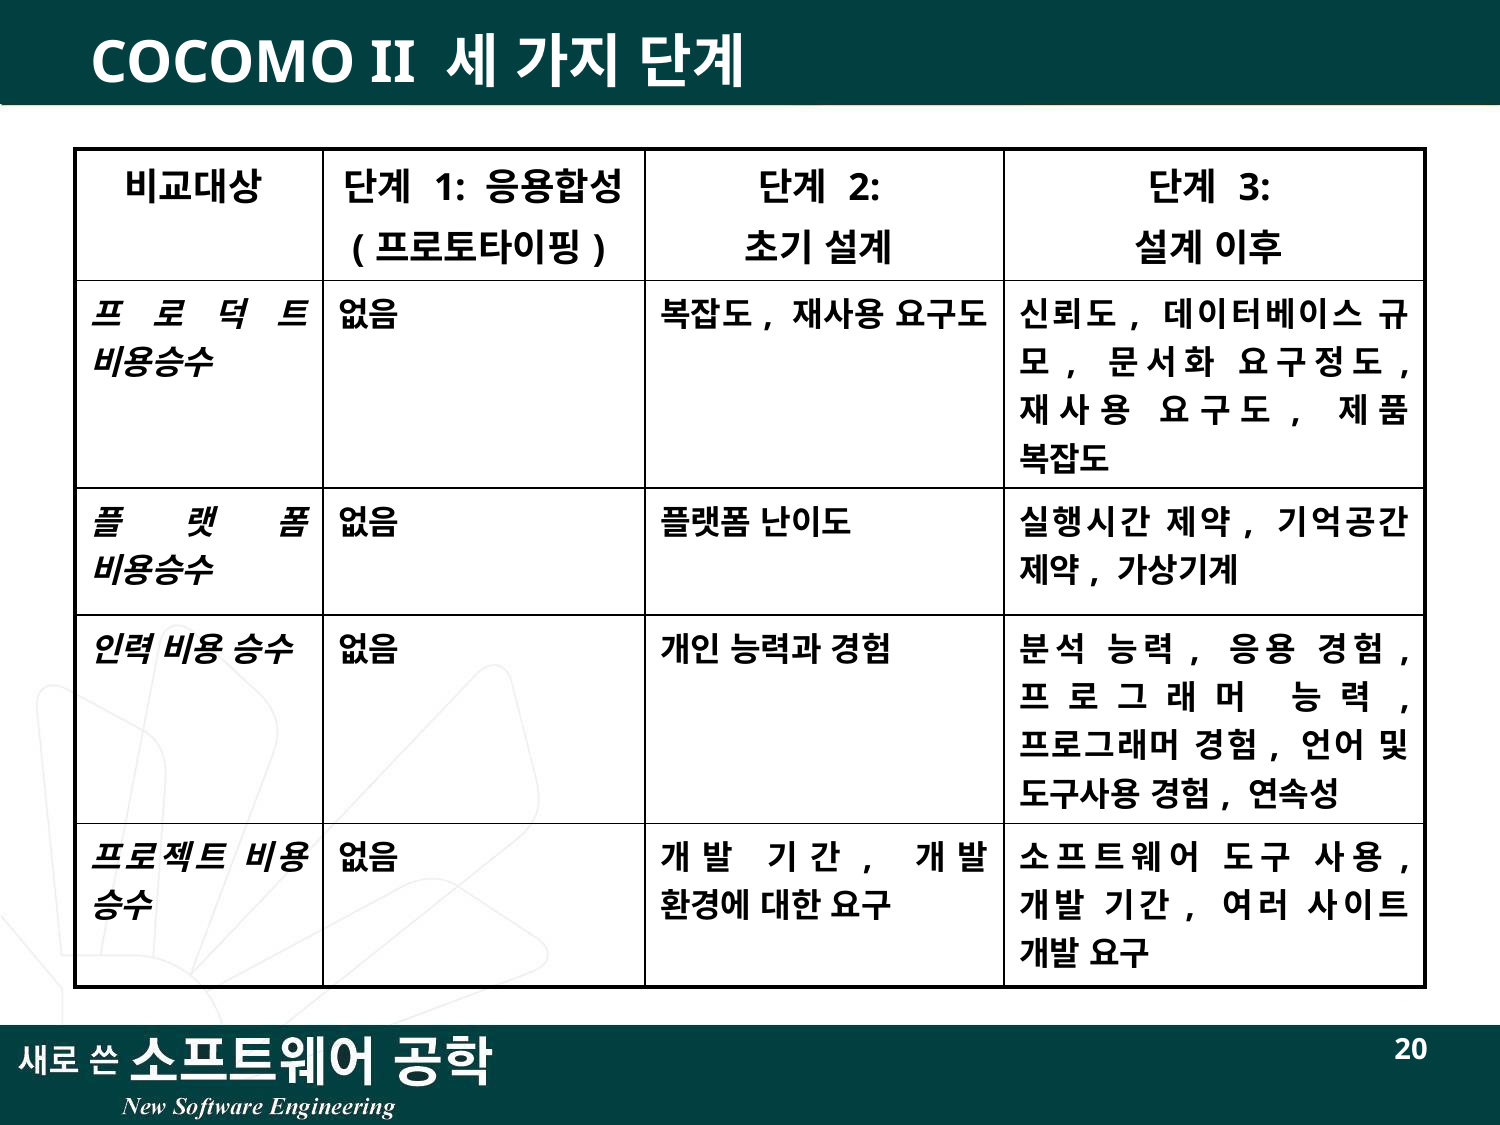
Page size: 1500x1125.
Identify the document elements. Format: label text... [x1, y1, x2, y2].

table_header 단계 3: 설계 이후 [1005, 151, 1423, 280]
table_cell 소프트웨어 도구 사용, 개발 기간, 여러 사이트 개발 요구 [1005, 824, 1423, 985]
table_cell 개발 기간, 개발 환경에 대한 요구 [646, 824, 1003, 985]
slide_number 20 [1092, 1023, 1443, 1102]
table_cell 없음 [324, 489, 644, 614]
title COCOMO II 세 가지 단계 [74, 13, 1426, 106]
table_header 단계 1: 응용합성 (프로토타이핑) [324, 151, 644, 280]
table_cell 실행시간 제약, 기억공간 제약, 가상기계 [1005, 489, 1423, 614]
table_cell 복잡도, 재사용 요구도 [646, 281, 1003, 487]
table_cell 신뢰도, 데이터베이스 규모, 문서화 요구정도, 재사용 요구도, 제품 복잡도 [1005, 281, 1423, 487]
table_cell 플랫폼 난이도 [646, 489, 1003, 614]
table_cell 없음 [324, 281, 644, 487]
table_cell 없음 [324, 824, 644, 985]
table_cell 개인 능력과 경험 [646, 616, 1003, 823]
table_cell 프로덕트 비용승수 [77, 281, 322, 487]
table_cell 플랫폼 비용승수 [77, 489, 322, 614]
picture [0, 0, 1500, 1125]
table_header 단계 2: 초기 설계 [646, 151, 1003, 280]
table_cell 인력 비용 승수 [77, 616, 322, 823]
table_header 비교대상 [77, 151, 322, 280]
table_cell 프로젝트 비용 승수 [77, 824, 322, 985]
table_cell 없음 [324, 616, 644, 823]
table_cell 분석 능력, 응용 경험, 프로그래머 능력, 프로그래머 경험, 언어 및 도구사용 경험, 연속성 [1005, 616, 1423, 823]
